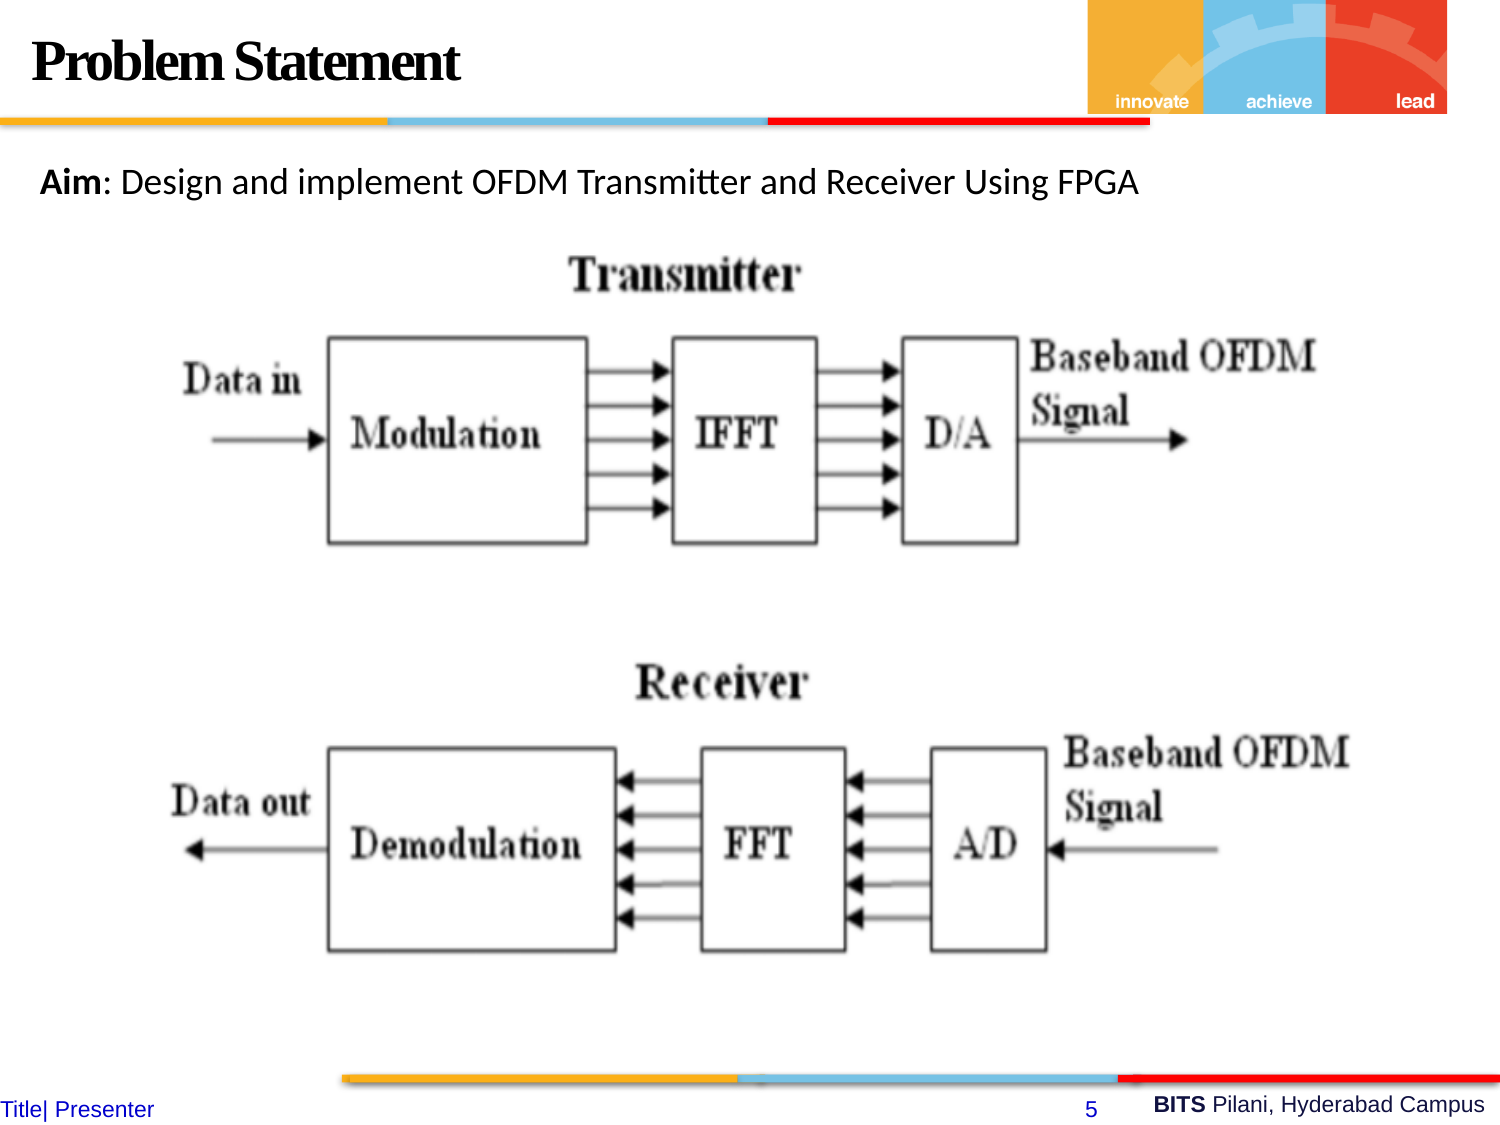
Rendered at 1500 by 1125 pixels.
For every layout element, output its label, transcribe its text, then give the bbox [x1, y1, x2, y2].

picture [1087, 0, 1448, 114]
picture [124, 237, 1376, 976]
list Problem Statement [0, 0, 850, 113]
text_box Aim: Design and implement OFDM Transmitter and Receiver Using FPGA [24, 149, 1350, 210]
